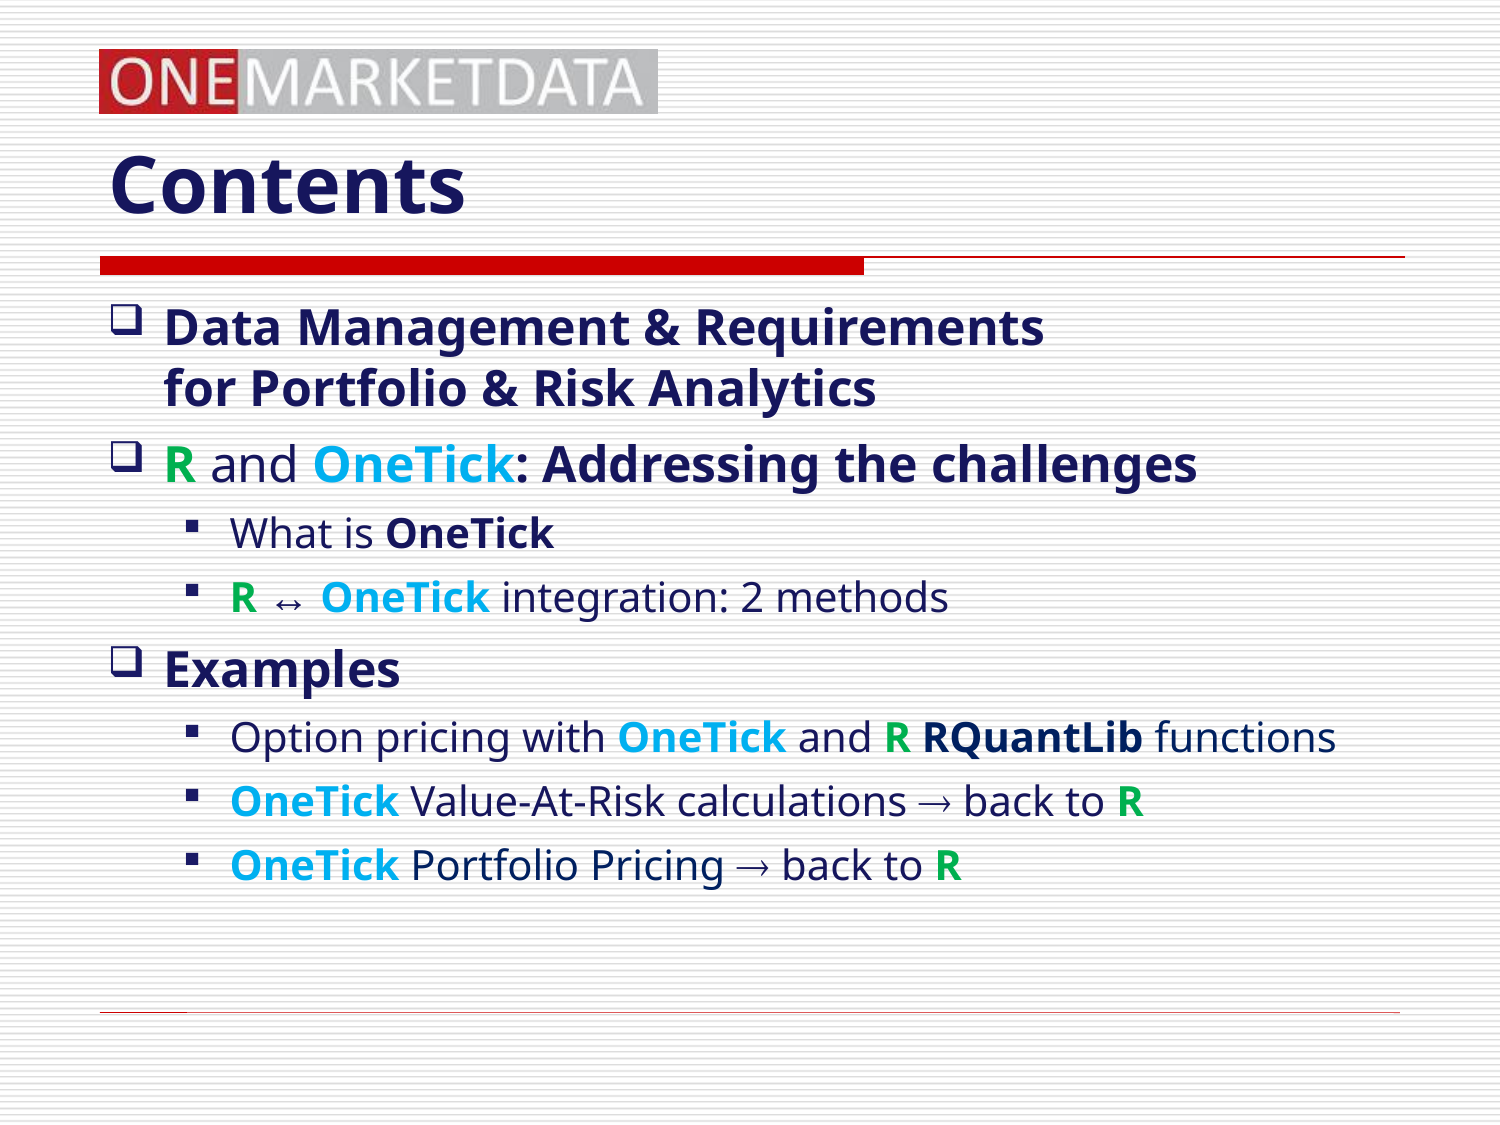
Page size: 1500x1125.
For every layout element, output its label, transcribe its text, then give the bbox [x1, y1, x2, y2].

picture [0, 0, 1500, 1125]
title Contents [93, 112, 1407, 250]
list Data Management & Requirements for Portfolio & Risk Analytics R and OneTick: Addressing the challenges What is OneTick R ↔ OneTick integration: 2 methods Examples Option pricing with OneTick and R RQuantLib functions OneTick Value-At-Risk calculations  back to R OneTick Portfolio Pricing  back to R [92, 287, 1449, 988]
